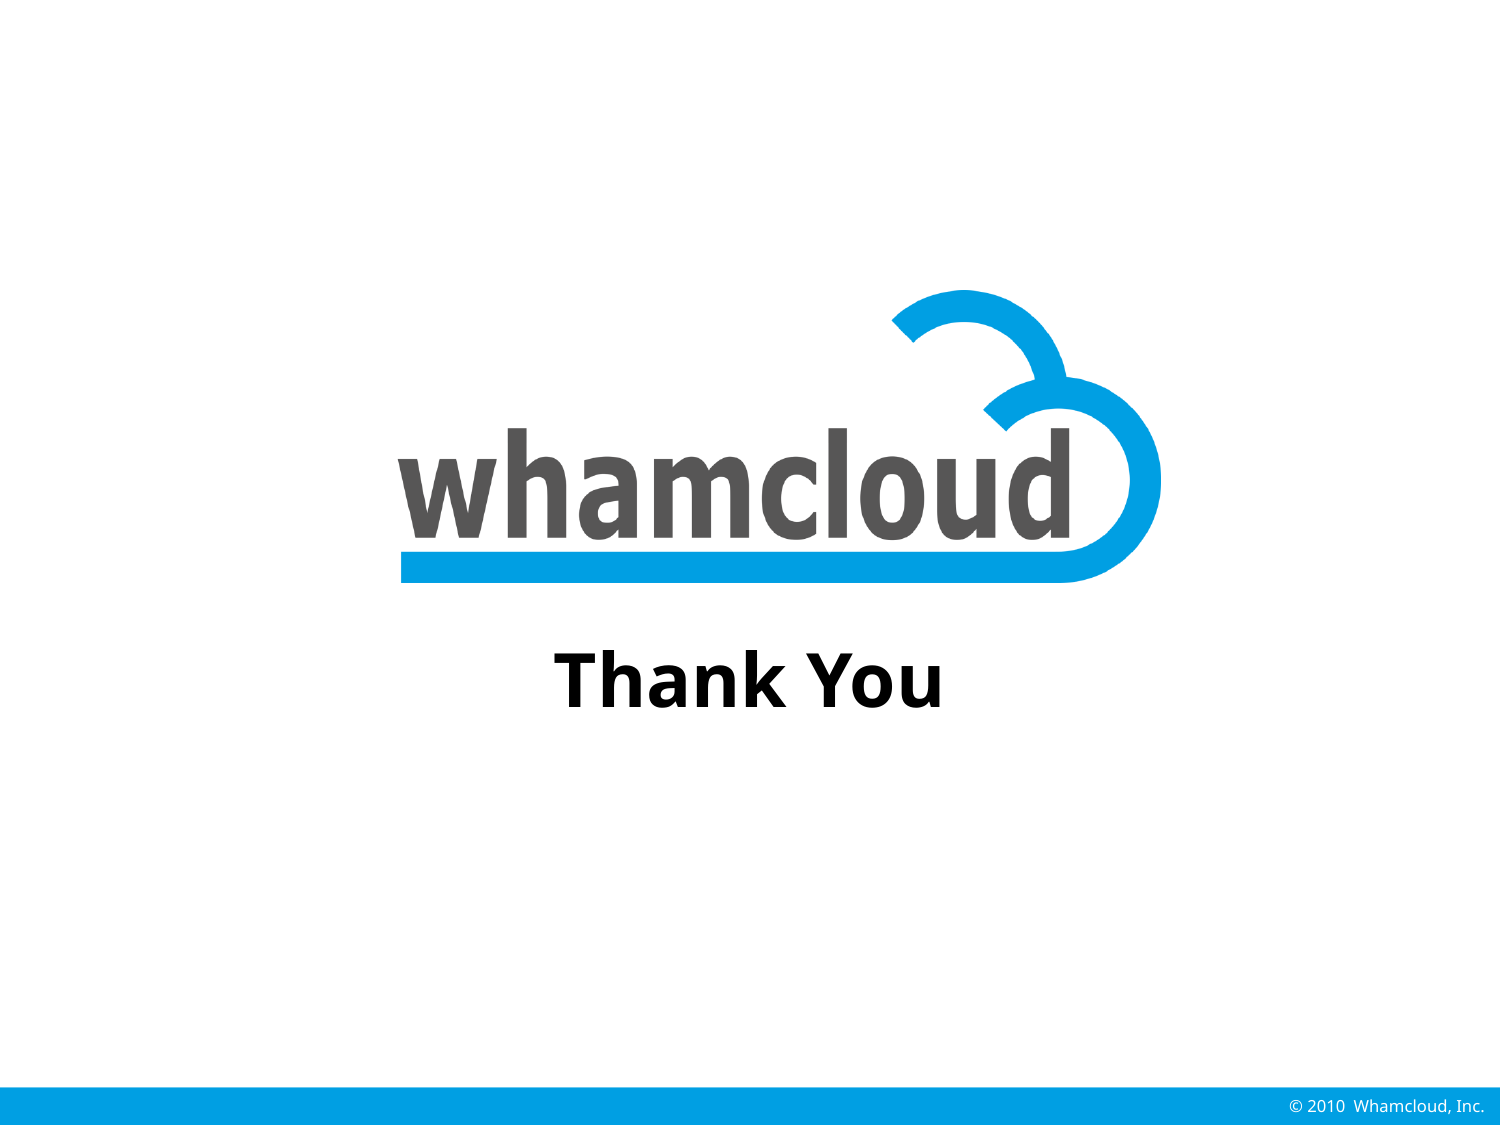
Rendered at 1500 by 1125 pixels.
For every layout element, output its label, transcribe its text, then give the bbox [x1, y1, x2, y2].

title Thank You [123, 621, 1376, 735]
picture [977, 290, 1161, 462]
picture [1076, 498, 1161, 583]
picture [395, 290, 1129, 583]
